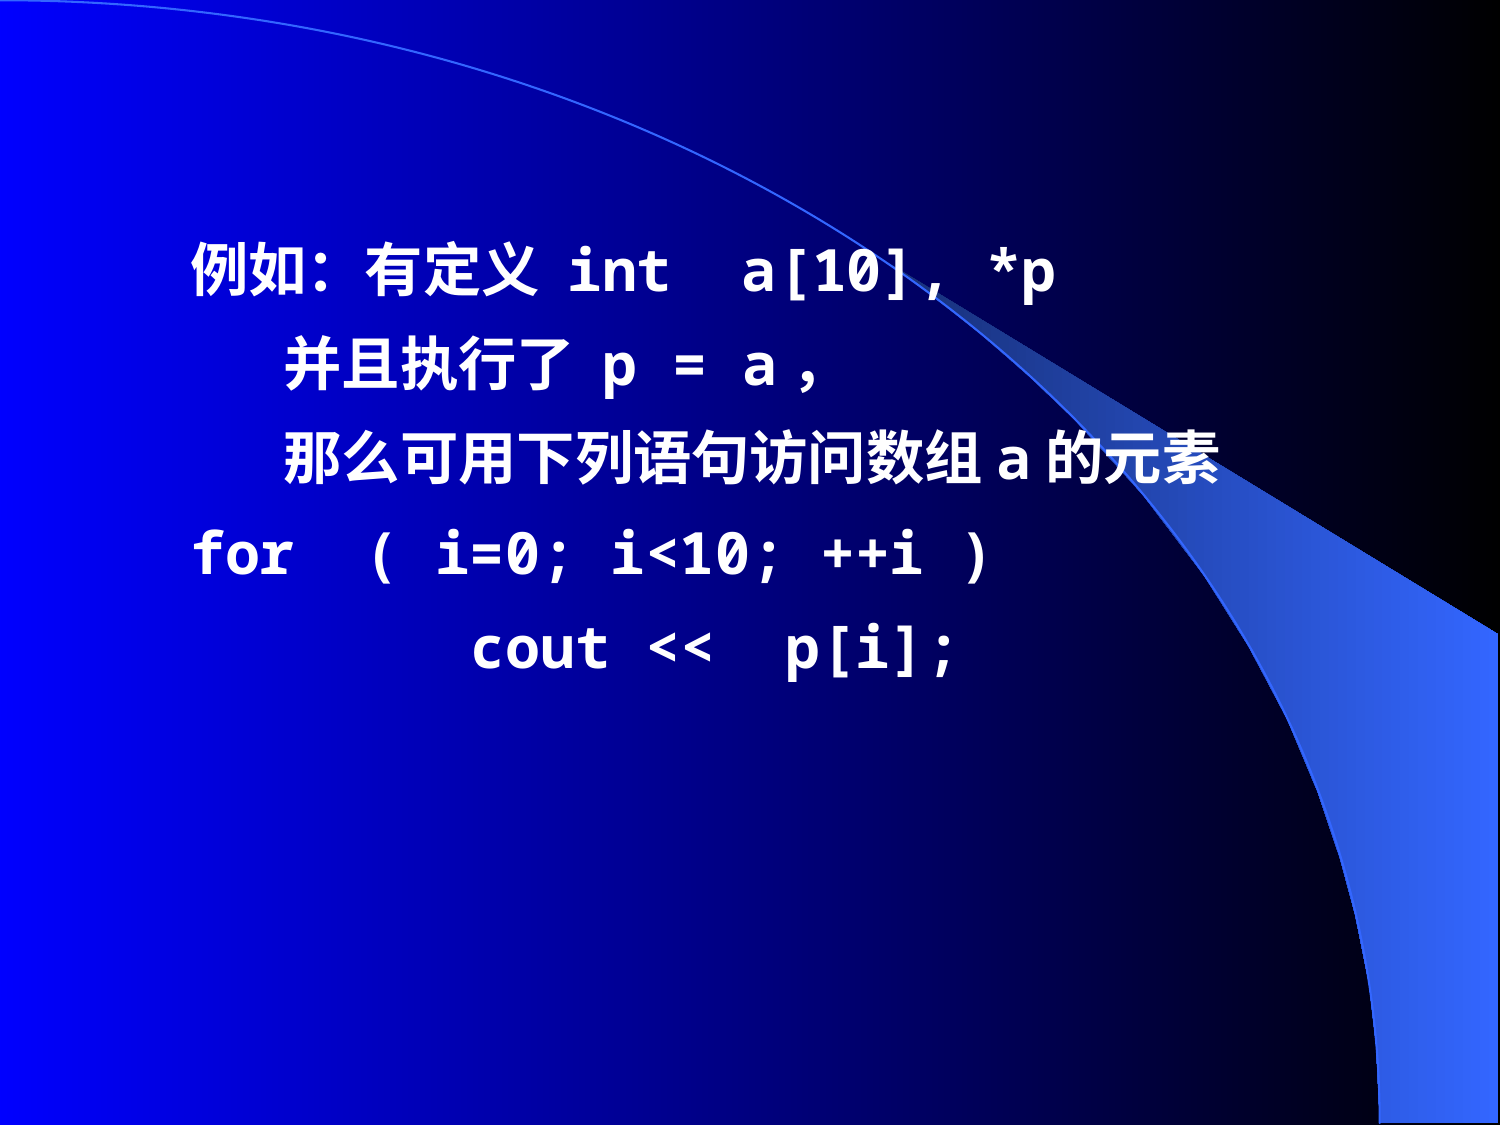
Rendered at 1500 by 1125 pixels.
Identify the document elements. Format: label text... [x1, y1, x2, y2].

text_box 例如：有定义 int a[10], *p 并且执行了 p = a， 那么可用下列语句访问数组a的元素 for ( i=0; i<10; ++i ) cout << p[i]; [175, 201, 1408, 688]
